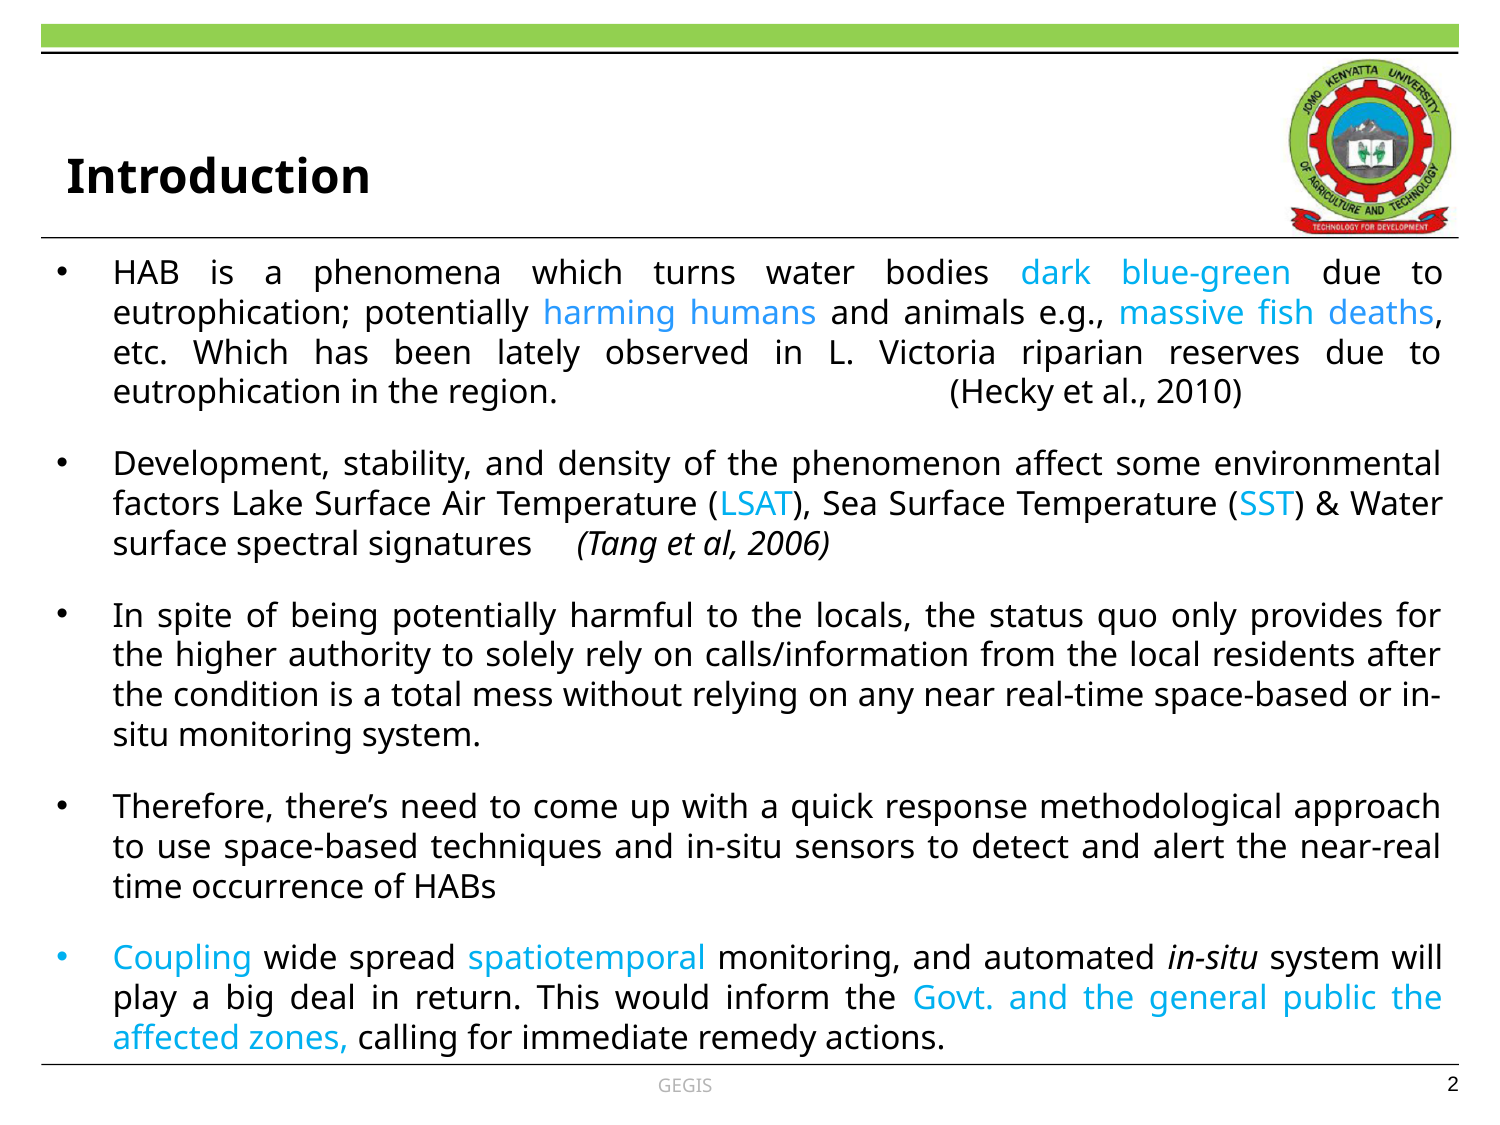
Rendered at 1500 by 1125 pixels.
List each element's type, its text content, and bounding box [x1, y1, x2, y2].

footer [41, 1067, 1004, 1106]
text_box Introduction [66, 105, 1195, 243]
picture [1280, 54, 1459, 237]
list HAB is a phenomena which turns water bodies dark blue-green due to eutrophication; potentially harming humans and animals e.g., massive fish deaths, etc. Which has been lately observed in L. Victoria riparian reserves due to eutrophication in the region. (Hecky et al., 2010) Development, stability, and density of the phenomenon affect some environmental factors Lake Surface Air Temperature (LSAT), Sea Surface Temperature (SST) & Water surface spectral signatures (Tang et al, 2006) In spite of being potentially harmful to the locals, the status quo only provides for the higher authority to solely rely on calls/information from the local residents after the condition is a total mess without relying on any near real-time space-based or in-situ monitoring system. Therefore, there’s need to come up with a quick response methodological approach to use space-based techniques and in-situ sensors to detect and alert the near-real time occurrence of HABs Coupling wide spread spatiotemporal monitoring, and automated in-situ system will play a big deal in return. This would inform the Govt. and the general public the affected zones, calling for immediate remedy actions. [41, 243, 1459, 1059]
